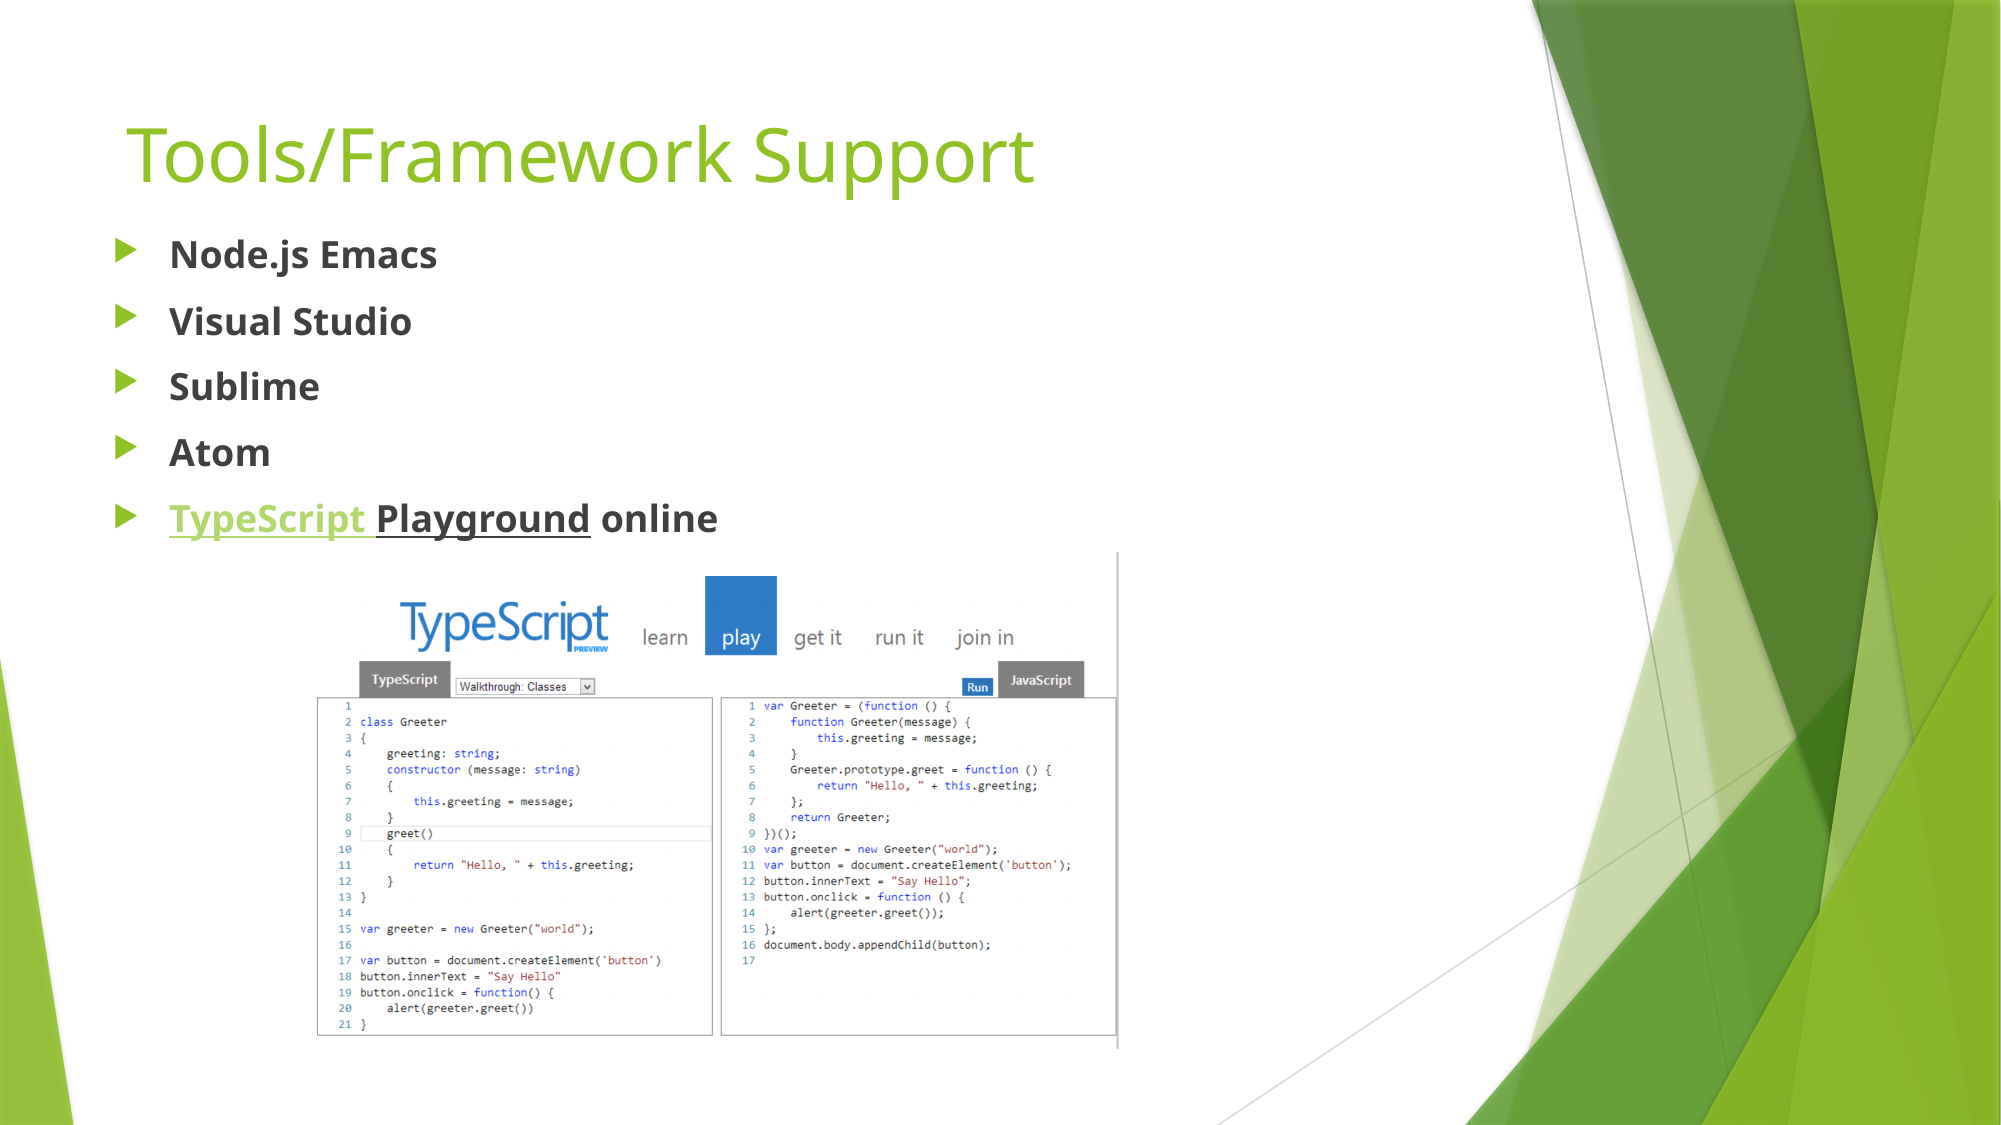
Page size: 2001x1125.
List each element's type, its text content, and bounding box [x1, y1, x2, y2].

list Node.js Emacs Visual Studio Sublime Atom TypeScript Playground online [97, 224, 1508, 568]
title Tools/Framework Support [111, 99, 1522, 224]
picture [314, 551, 1119, 1050]
